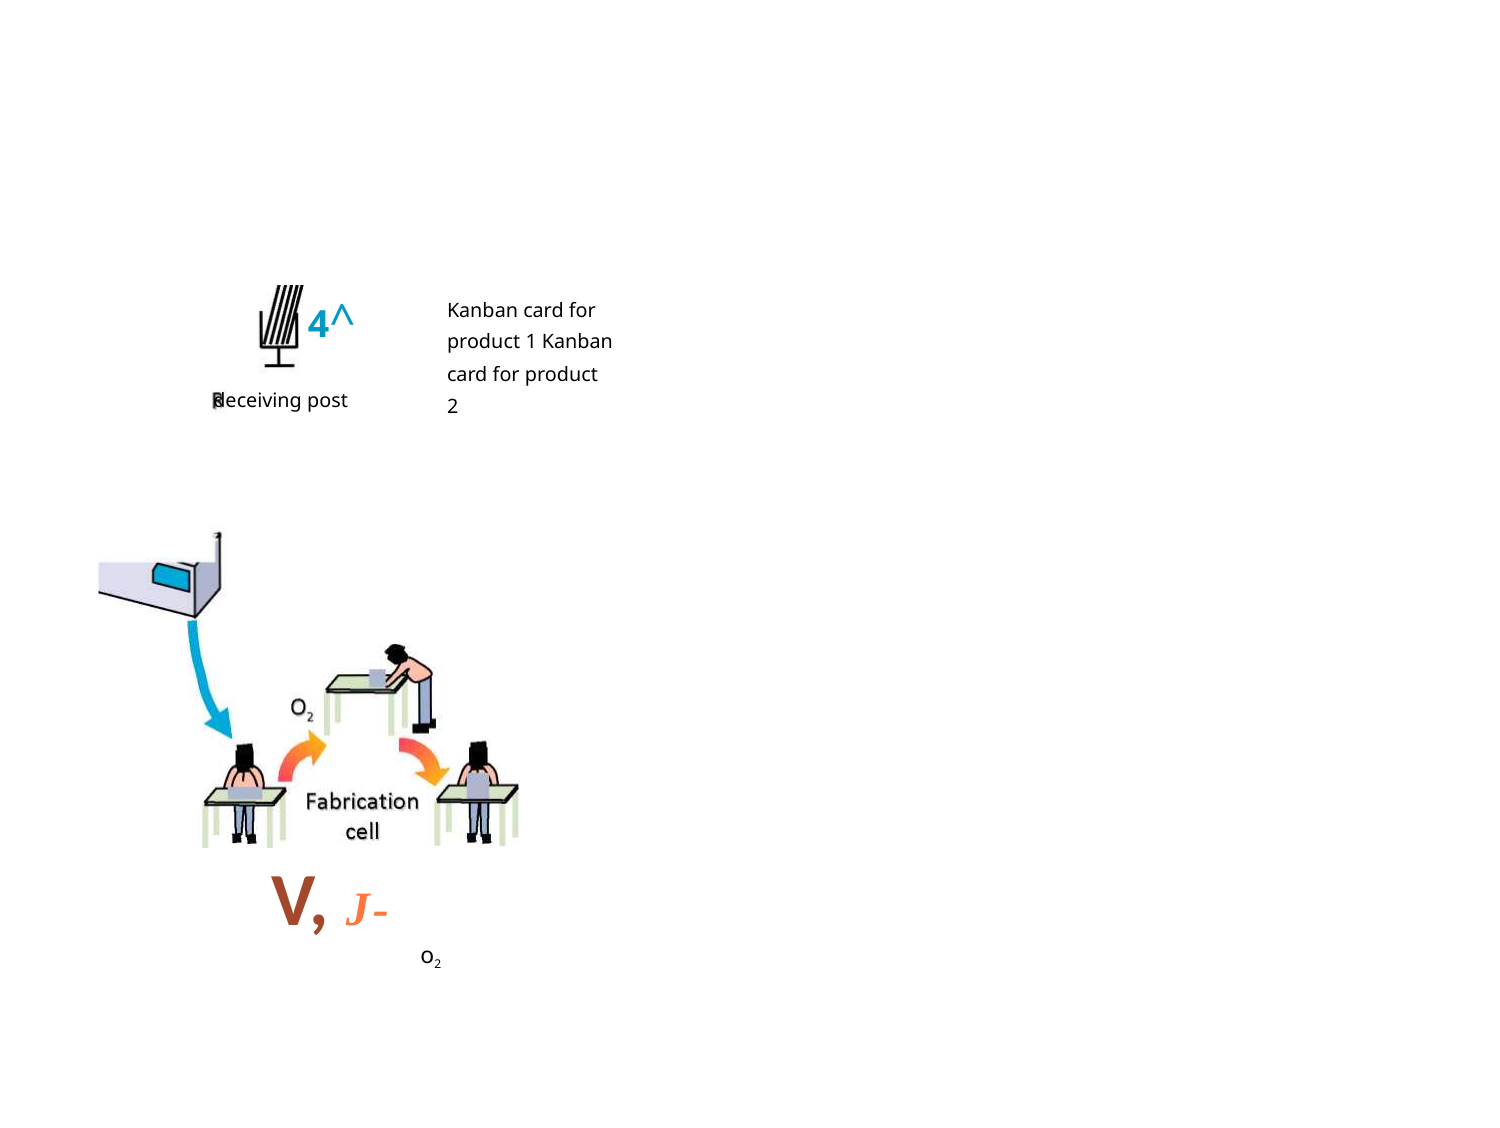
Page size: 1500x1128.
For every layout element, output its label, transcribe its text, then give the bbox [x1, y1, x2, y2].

text_box V, J- [271, 857, 469, 920]
text_box 4^ [310, 292, 376, 329]
text_box deceiving post [310, 387, 366, 415]
picture [98, 285, 521, 849]
text_box o2 [420, 940, 449, 969]
text_box Kanban card for product 1 Kanban card for product 2 [446, 288, 614, 413]
